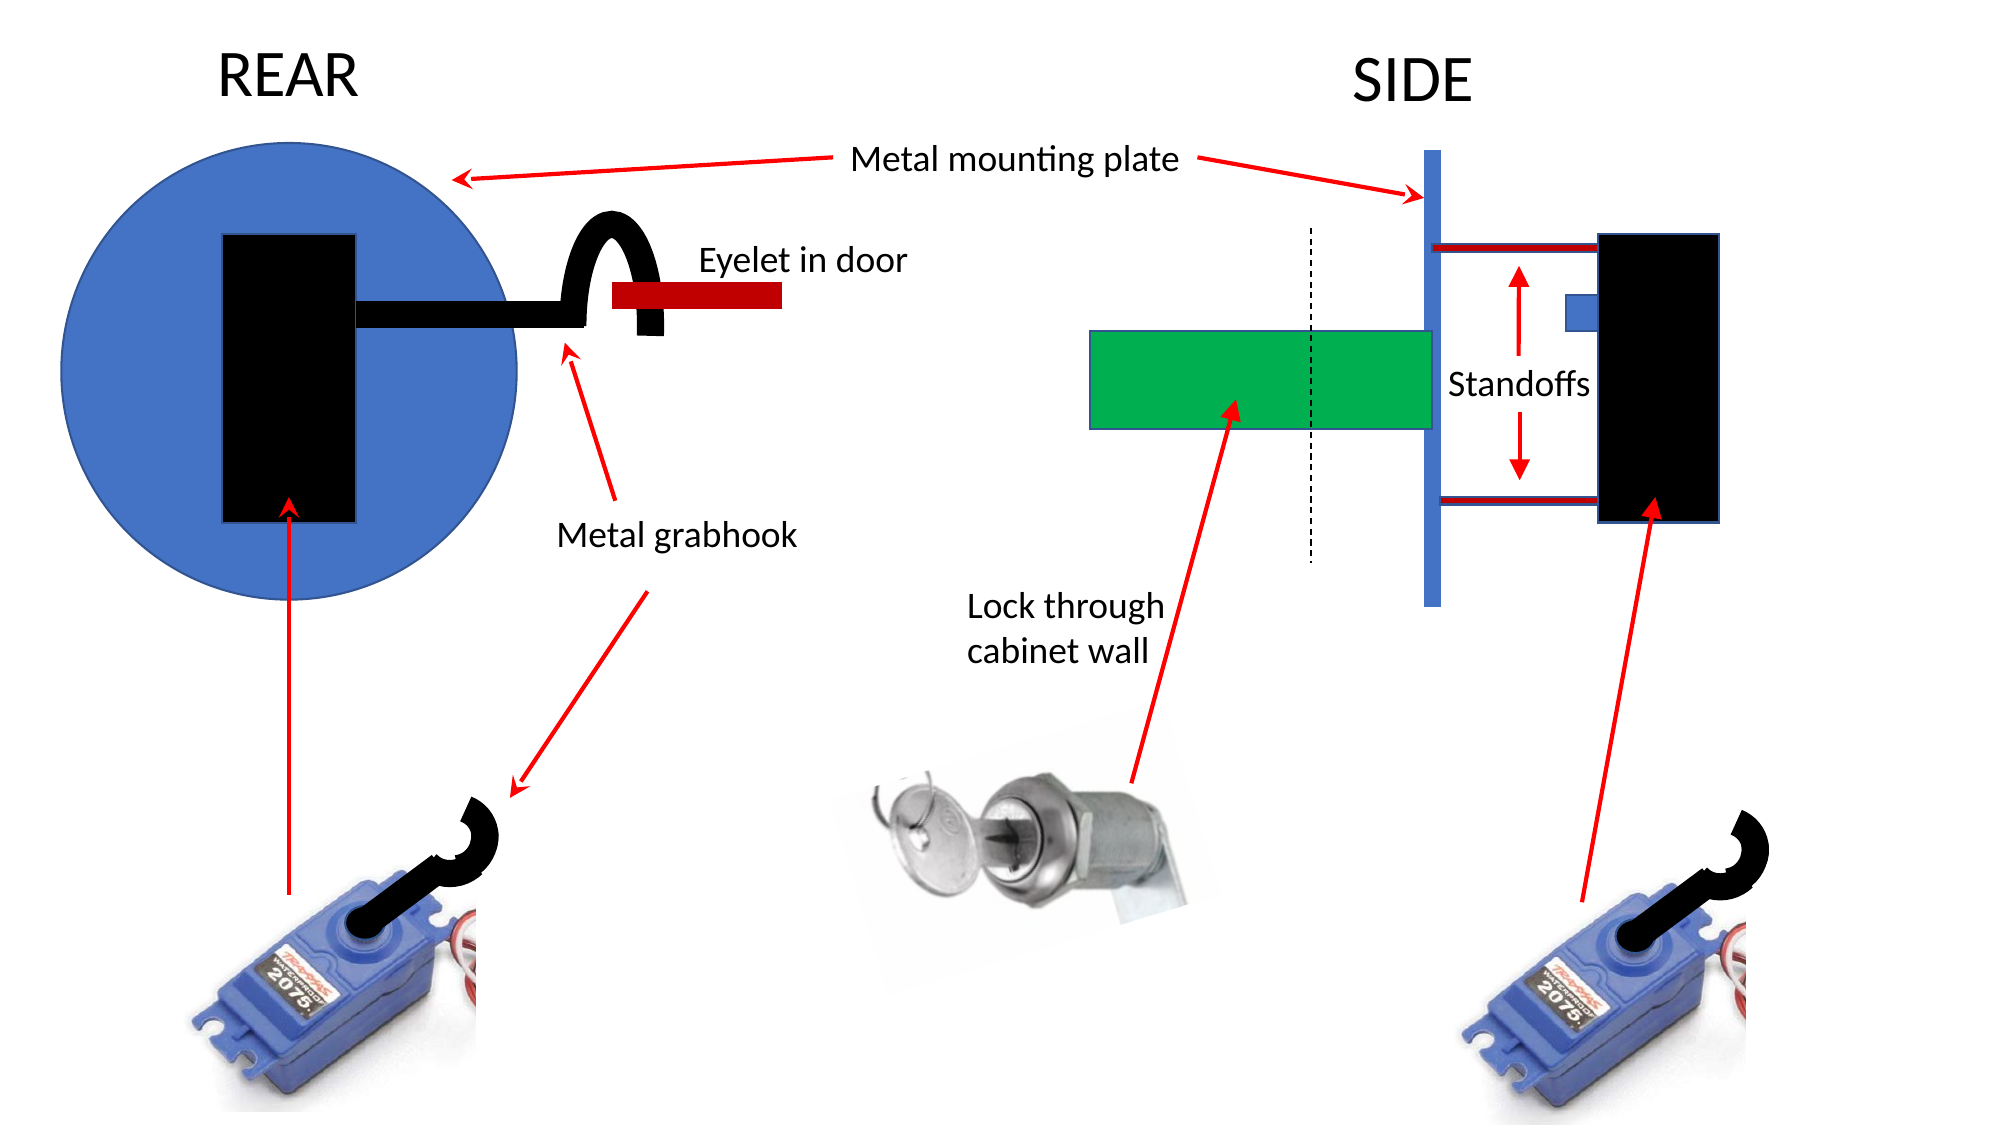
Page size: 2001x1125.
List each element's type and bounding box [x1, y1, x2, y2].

text_box [61, 22, 1755, 1125]
